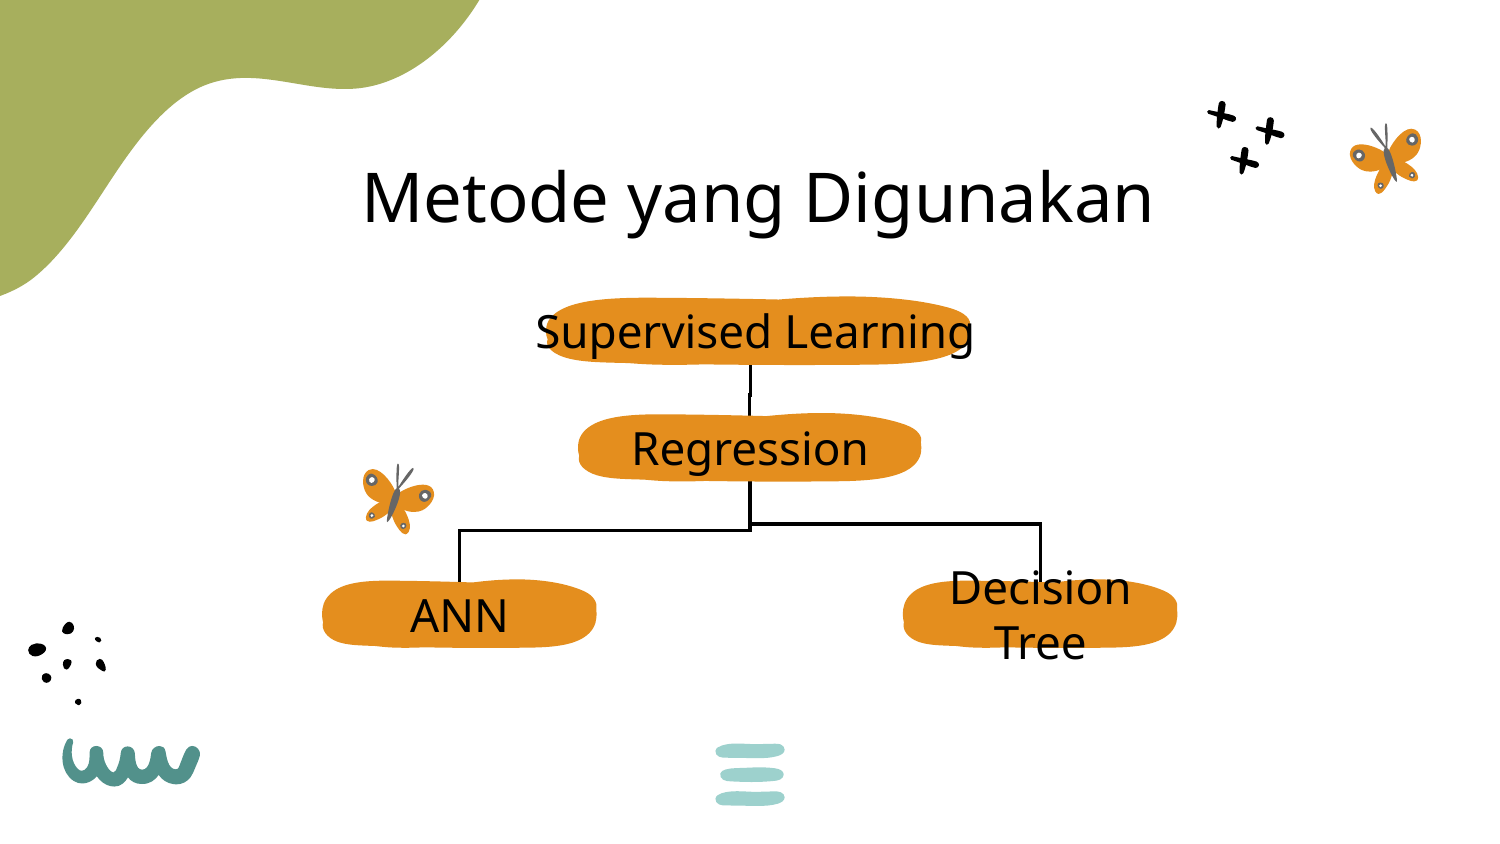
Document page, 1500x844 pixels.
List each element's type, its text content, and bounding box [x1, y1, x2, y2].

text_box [841, 384, 949, 676]
text_box [662, 478, 836, 482]
text_box [952, 579, 1138, 583]
text_box ANN [333, 583, 546, 644]
title Metode yang Digunakan [125, 139, 1392, 233]
text_box [662, 413, 836, 417]
text_box [346, 644, 546, 648]
text_box [355, 579, 546, 583]
text_box [952, 644, 1149, 648]
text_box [551, 385, 659, 676]
text_box [322, 591, 333, 640]
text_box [360, 463, 438, 535]
text_box [597, 296, 909, 300]
text_box Regression [662, 417, 836, 478]
text_box Decision Tree [952, 583, 1186, 644]
text_box [583, 361, 926, 366]
text_box Supervised Learning [519, 300, 992, 361]
